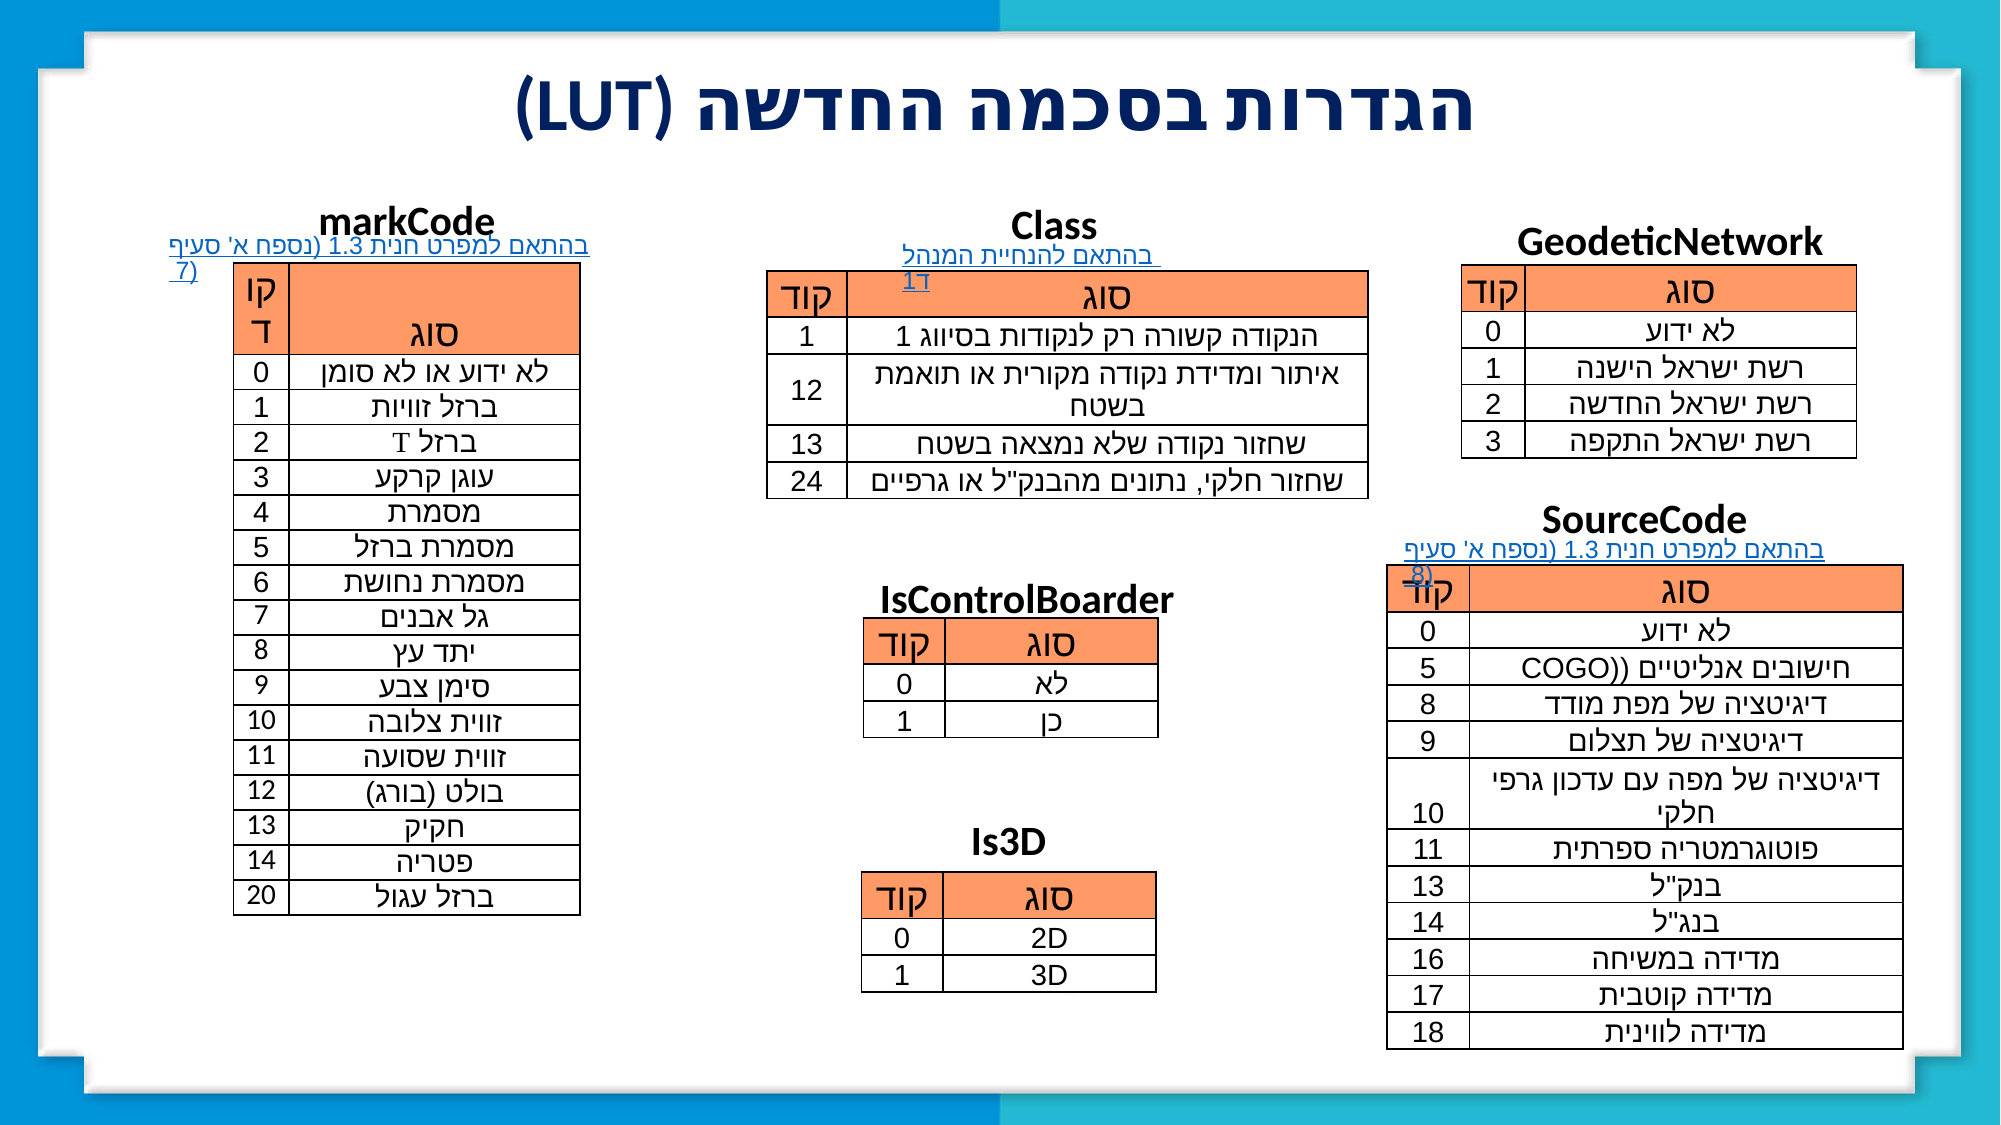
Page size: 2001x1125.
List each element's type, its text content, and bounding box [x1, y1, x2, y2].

table_cell זווית צלובה [290, 706, 579, 739]
table_cell 9 [1388, 722, 1469, 757]
table_cell רשת ישראל התקפה [1526, 422, 1856, 457]
table_cell 3D [944, 956, 1155, 991]
table_cell שחזור נקודה שלא נמצאה בשטח [848, 426, 1367, 461]
text_box Is3D [956, 806, 1062, 871]
table_cell 2D [944, 919, 1155, 954]
table_cell 2 [234, 425, 288, 459]
table_cell 16 [1388, 940, 1469, 975]
table_cell לא [946, 665, 1157, 700]
table_cell 17 [1388, 976, 1469, 1011]
table_cell 0 [1462, 312, 1524, 347]
table_cell דיגיטציה של מפת מודד [1470, 686, 1902, 720]
table_cell 10 [1388, 759, 1469, 828]
table_cell מסמרת ברזל [290, 531, 579, 564]
table_cell איתור ומדידת נקודה מקורית או תואמת בשטח [848, 355, 1367, 424]
table_cell בולט (בורג) [290, 776, 579, 809]
table_cell זווית שסועה [290, 741, 579, 774]
table_cell 1 [864, 702, 944, 737]
table_cell סימן צבע [290, 671, 579, 704]
table_header קוד [1388, 566, 1469, 611]
table_cell 6 [234, 566, 288, 599]
table_cell 5 [1388, 649, 1469, 684]
table_cell דיגיטציה של תצלום [1470, 722, 1902, 757]
table_cell מדידה קוטבית [1470, 976, 1902, 1011]
table_cell 0 [1388, 613, 1469, 647]
text_box GeodeticNetwork [1502, 206, 1839, 264]
table_cell 14 [1388, 903, 1469, 938]
table_cell לא ידוע [1470, 613, 1902, 647]
table_cell 5 [234, 531, 288, 564]
text_box SourceCode [1527, 484, 1769, 526]
table_cell 12 [768, 355, 846, 424]
table_cell רשת ישראל הישנה [1526, 349, 1856, 384]
table_cell 11 [234, 741, 288, 774]
table_cell 1 [862, 956, 942, 991]
text_box הגדרות בסכמה החדשה (LUT) [101, 55, 1891, 158]
table_header סוג [946, 619, 1157, 663]
table_cell 13 [234, 811, 288, 844]
table_cell 8 [234, 636, 288, 669]
table_cell ברזל זוויות [290, 390, 579, 424]
picture [38, 0, 2000, 1125]
table_cell גל אבנים [290, 601, 579, 634]
table_cell מסמרת נחושת [290, 566, 579, 599]
table_header קוד [862, 873, 942, 918]
table_header סוג [290, 267, 579, 354]
table_header קוד [864, 619, 944, 663]
table_cell ברזל T [290, 425, 579, 459]
table_header סוג [1470, 566, 1902, 611]
table_cell 13 [768, 426, 846, 461]
table_cell יתד עץ [290, 636, 579, 669]
table_cell 1 [234, 390, 288, 424]
table_cell מדידה לווינית [1470, 1013, 1902, 1048]
table_cell 3 [234, 461, 288, 494]
table_header סוג [1526, 266, 1856, 311]
text_box IsControlBoarder [865, 563, 1190, 629]
table_cell פוטוגרמטריה ספרתית [1470, 830, 1902, 865]
table_cell 0 [864, 665, 944, 700]
table_cell חקיק [290, 811, 579, 844]
table_cell בנק"ל [1470, 867, 1902, 902]
table_cell מדידה במשיחה [1470, 940, 1902, 975]
table_cell 8 [1388, 686, 1469, 720]
table_cell 12 [234, 776, 288, 809]
table_cell 13 [1388, 867, 1469, 902]
table_cell 0 [862, 919, 942, 954]
table_cell 1 [1462, 349, 1524, 384]
table_cell 2 [1462, 385, 1524, 420]
table_cell 4 [234, 496, 288, 529]
table_cell הנקודה קשורה רק לנקודות בסיווג 1 [848, 318, 1367, 353]
table_header קוד [768, 272, 846, 316]
table_cell 20 [234, 881, 288, 914]
table_cell 1 [768, 318, 846, 353]
table_cell כן [946, 702, 1157, 737]
text_box בהתאם למפרט חנית 1.3 (נספח א' סעיף 7) [180, 222, 634, 267]
table_header סוג [848, 272, 1367, 316]
table_cell פטריה [290, 846, 579, 879]
table_header קוד [234, 267, 288, 354]
table_cell 3 [1462, 422, 1524, 457]
table_cell 14 [234, 846, 288, 879]
table_cell דיגיטציה של מפה עם עדכון גרפי חלקי [1470, 759, 1902, 828]
table_cell עוגן קרקע [290, 461, 579, 494]
table_cell מסמרת [290, 496, 579, 529]
table_cell 18 [1388, 1013, 1469, 1048]
table_cell 0 [234, 355, 288, 389]
table_header סוג [944, 873, 1155, 918]
table_cell ברזל עגול [290, 881, 579, 914]
text_box בהתאם להנחיית המנהל ד1 [906, 231, 1203, 277]
table_cell לא ידוע [1526, 312, 1856, 347]
table_cell 7 [234, 601, 288, 634]
table_header קוד [1462, 266, 1524, 311]
text_box markCode [303, 186, 511, 222]
table_cell לא ידוע או לא סומן [290, 355, 579, 389]
table_cell רשת ישראל החדשה [1526, 385, 1856, 420]
text_box Class [996, 190, 1113, 231]
table_cell 24 [768, 463, 846, 498]
table_cell 11 [1388, 830, 1469, 865]
table_cell 10 [234, 706, 288, 739]
text_box בהתאם למפרט חנית 1.3 (נספח א' סעיף 8) [1415, 526, 1869, 572]
table_cell 9 [234, 671, 288, 704]
table_cell שחזור חלקי, נתונים מהבנק"ל או גרפיים [848, 463, 1367, 498]
table_cell בנג"ל [1470, 903, 1902, 938]
table_cell חישובים אנליטיים ((COGO [1470, 649, 1902, 684]
